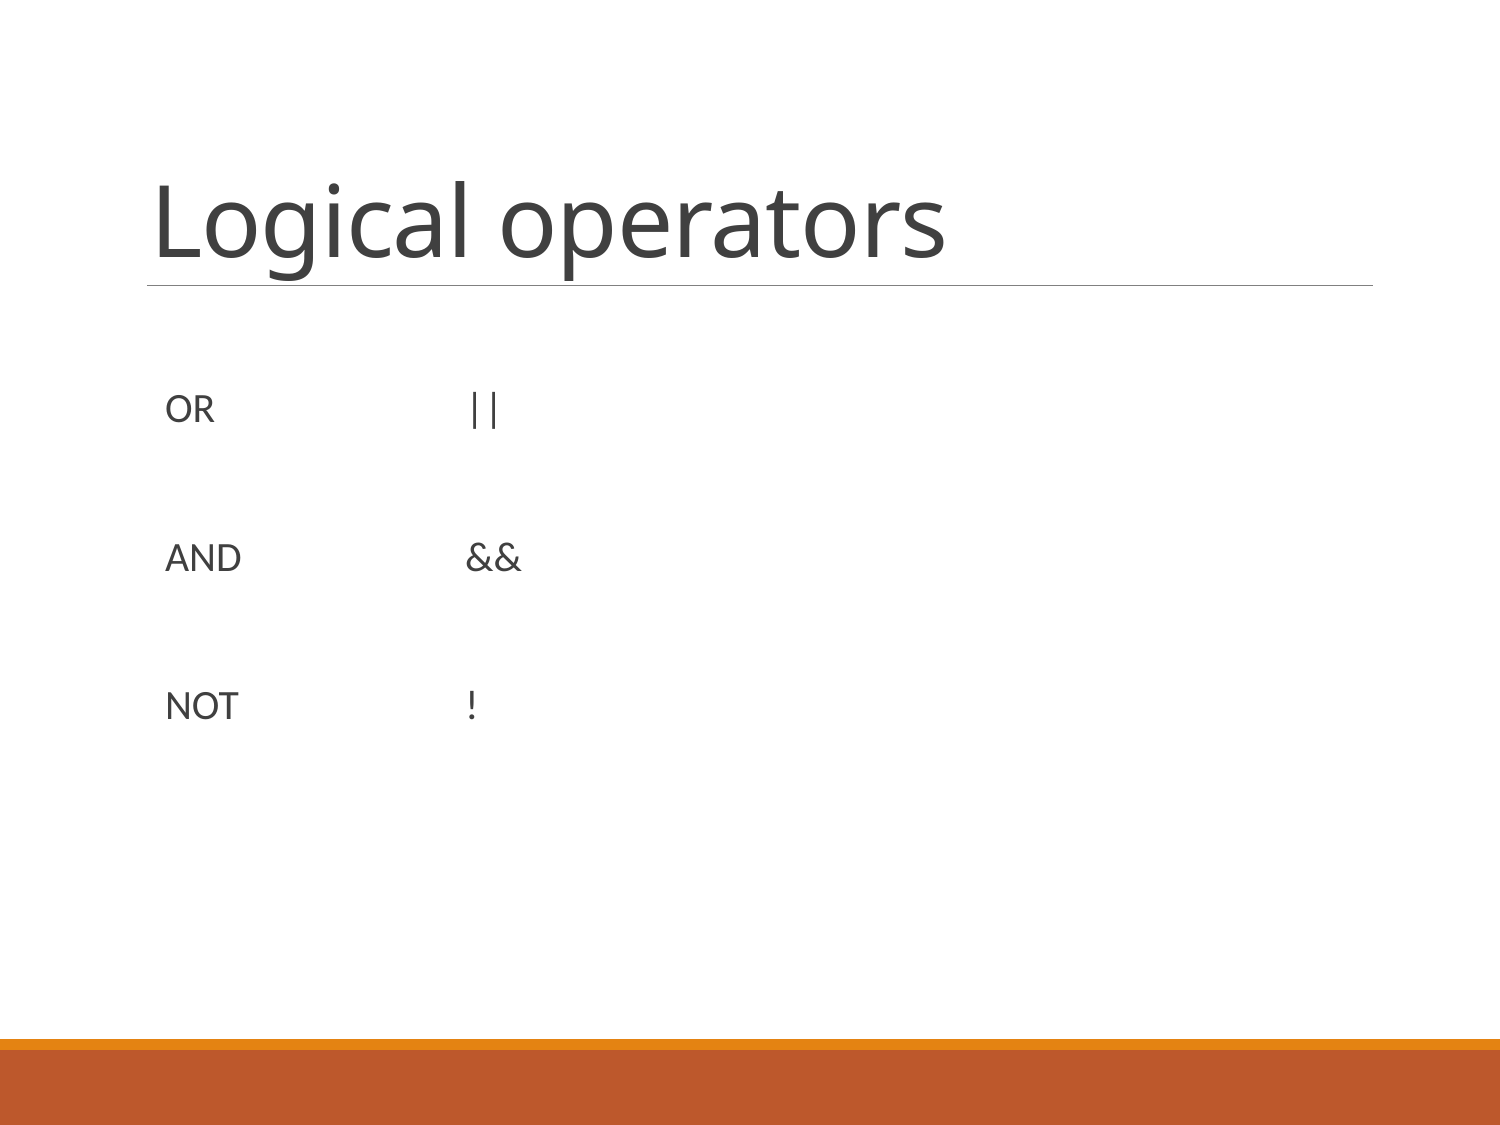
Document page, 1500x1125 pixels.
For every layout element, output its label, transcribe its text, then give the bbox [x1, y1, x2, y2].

list OR || AND && NOT ! [150, 299, 1388, 960]
title Logical operators [135, 47, 1373, 285]
